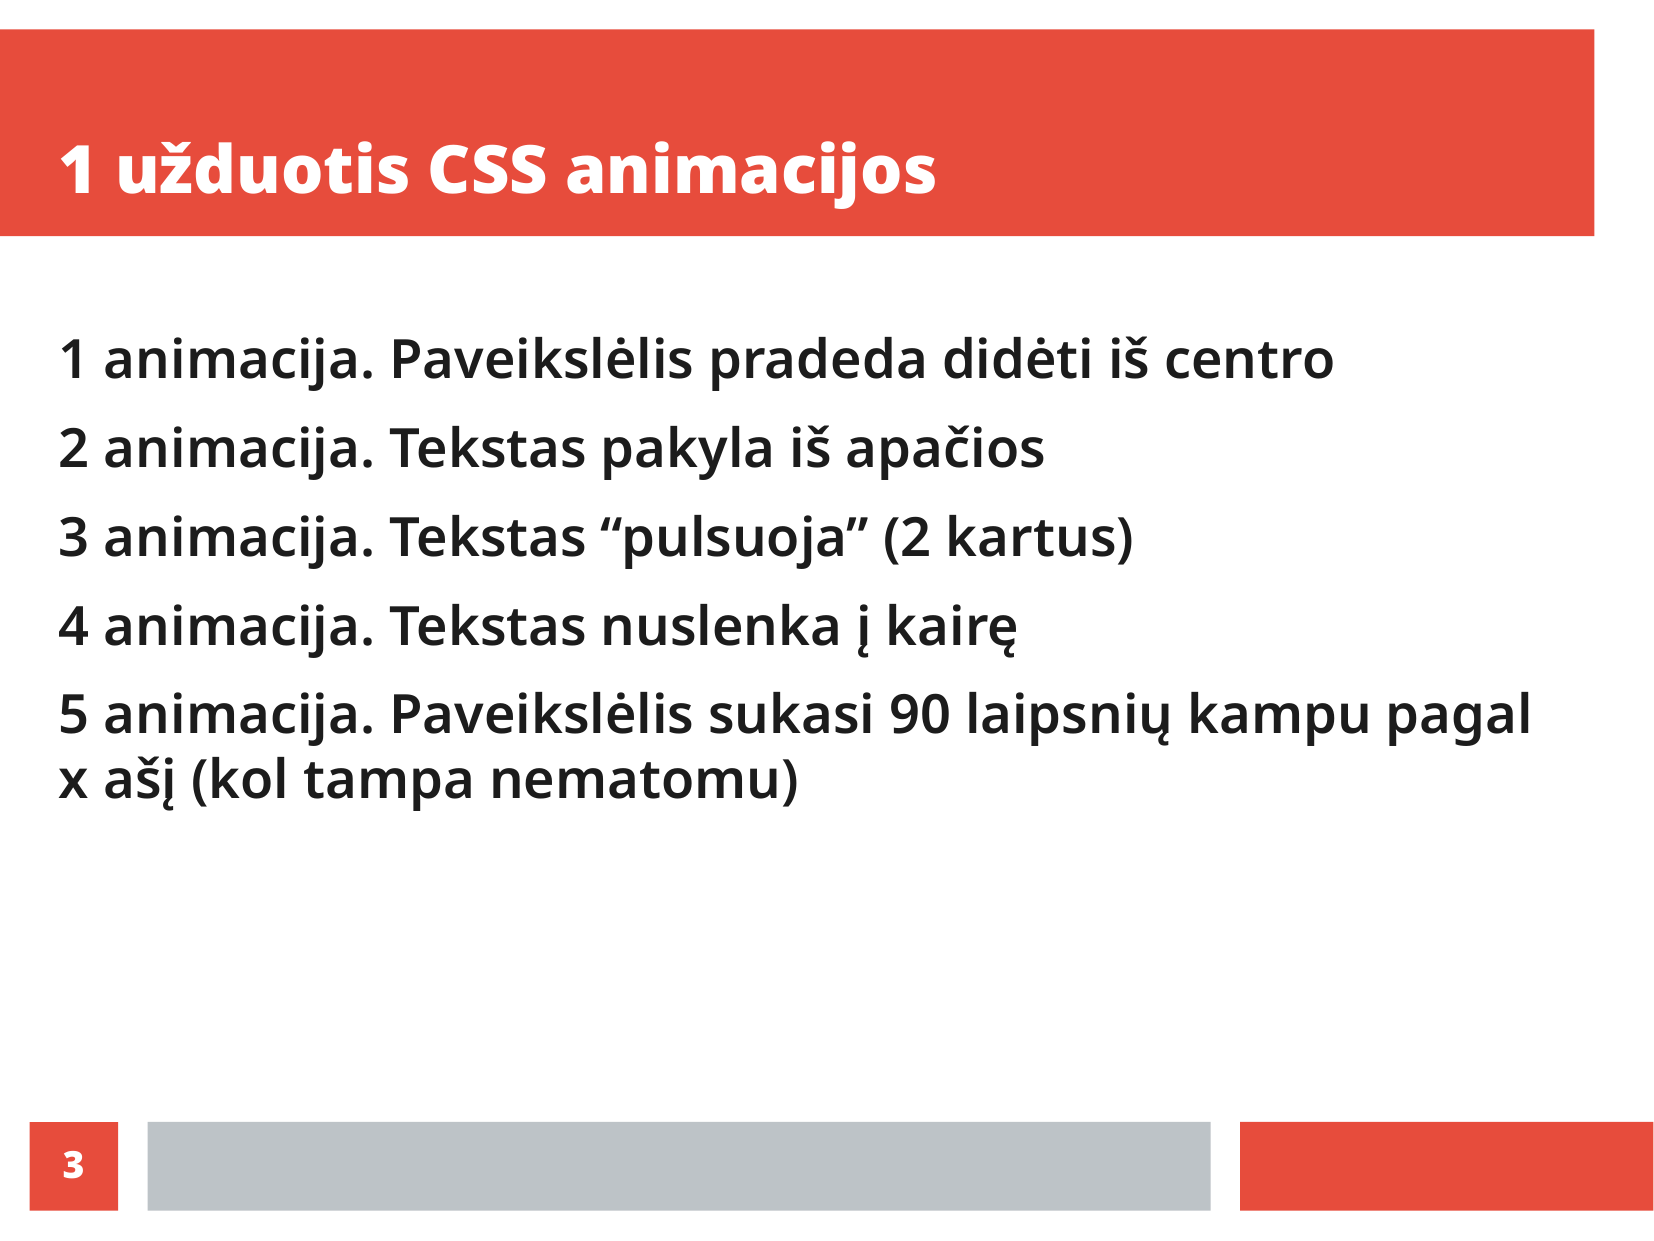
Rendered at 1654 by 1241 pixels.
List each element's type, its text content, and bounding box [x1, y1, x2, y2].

list 1 animacija. Paveikslėlis pradeda didėti iš centro 2 animacija. Tekstas pakyla iš apačios 3 animacija. Tekstas “pulsuoja” (2 kartus) 4 animacija. Tekstas nuslenka į kairę 5 animacija. Paveikslėlis sukasi 90 laipsnių kampu pagal x ašį (kol tampa nematomu) [59, 324, 1565, 1093]
title 1 užduotis CSS animacijos [59, 59, 1595, 207]
slide_number 3 [29, 1122, 119, 1211]
